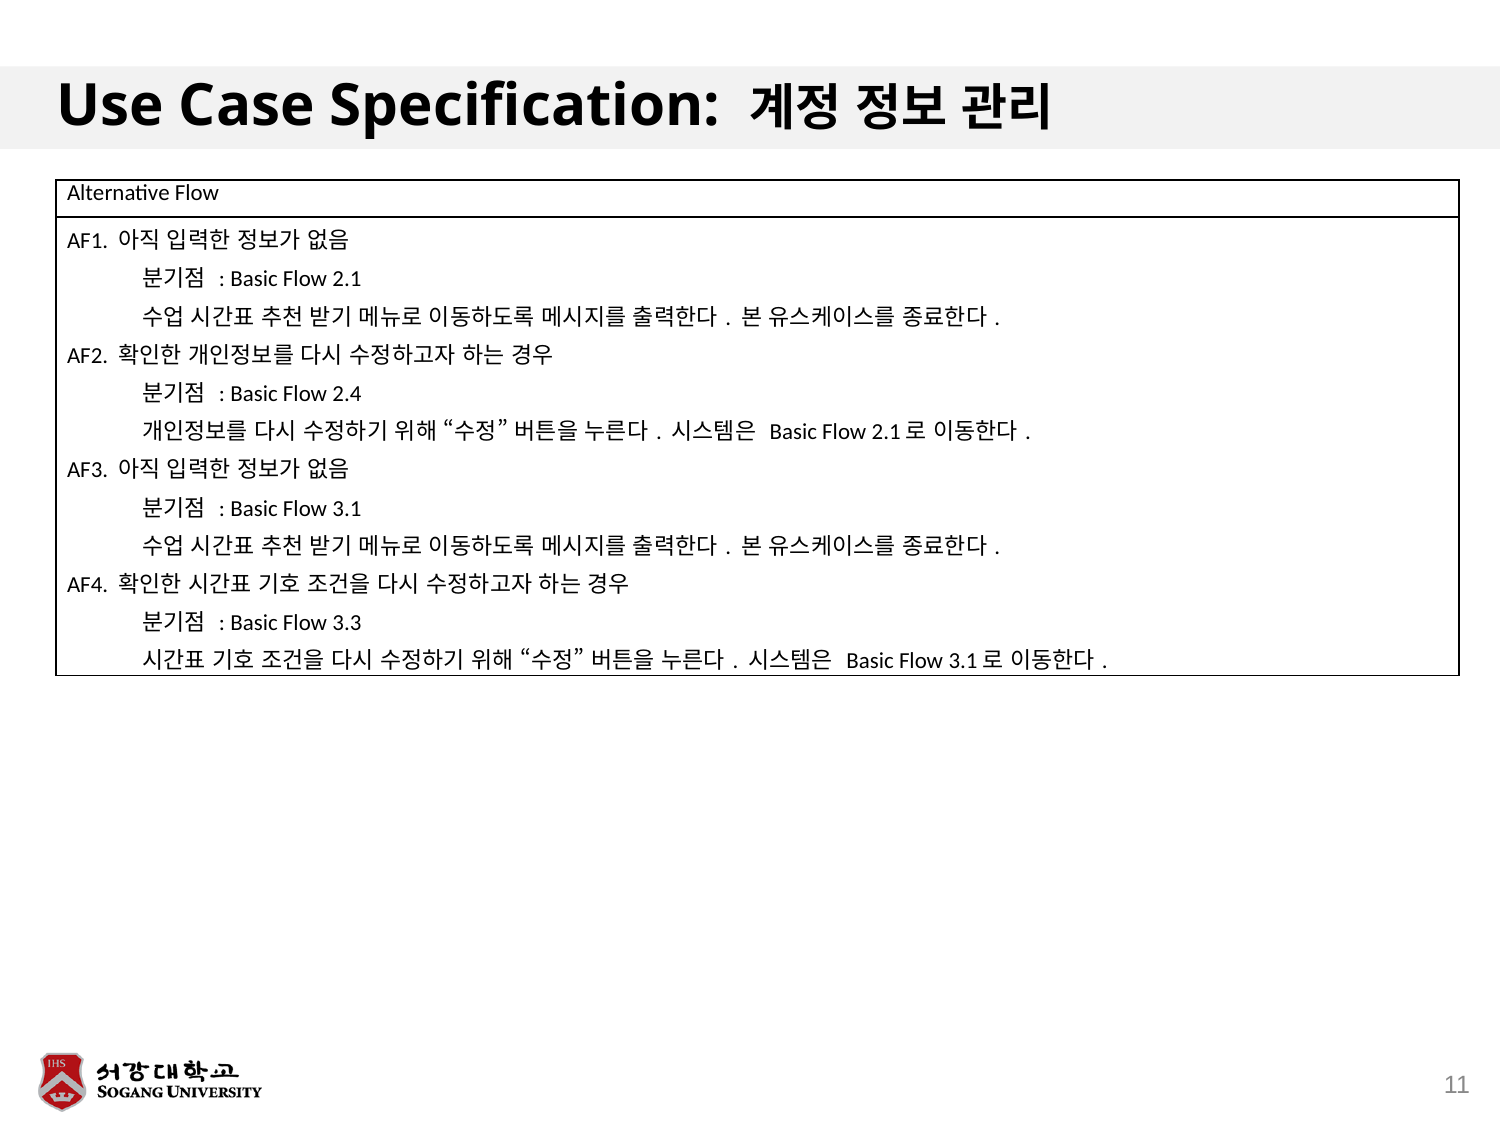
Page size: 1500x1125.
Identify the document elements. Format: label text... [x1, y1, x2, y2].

table_cell AF1. 아직 입력한 정보가 없음 분기점 : Basic Flow 2.1 수업 시간표 추천 받기 메뉴로 이동하도록 메시지를 출력한다. 본 유스케이스를 종료한다. AF2. 확인한 개인정보를 다시 수정하고자 하는 경우 분기점 : Basic Flow 2.4 개인정보를 다시 수정하기 위해 “수정” 버튼을 누른다. 시스템은 Basic Flow 2.1로 이동한다. AF3. 아직 입력한 정보가 없음 분기점 : Basic Flow 3.1 수업 시간표 추천 받기 메뉴로 이동하도록 메시지를 출력한다. 본 유스케이스를 종료한다. AF4. 확인한 시간표 기호 조건을 다시 수정하고자 하는 경우 분기점 : Basic Flow 3.3 시간표 기호 조건을 다시 수정하기 위해 “수정” 버튼을 누른다. 시스템은 Basic Flow 3.1로 이동한다. [57, 218, 1458, 675]
slide_number 11 [1147, 1053, 1485, 1114]
table_header Alternative Flow [57, 181, 1458, 216]
title Use Case Specification: 계정 정보 관리 [41, 64, 1459, 149]
picture [0, 1031, 294, 1125]
